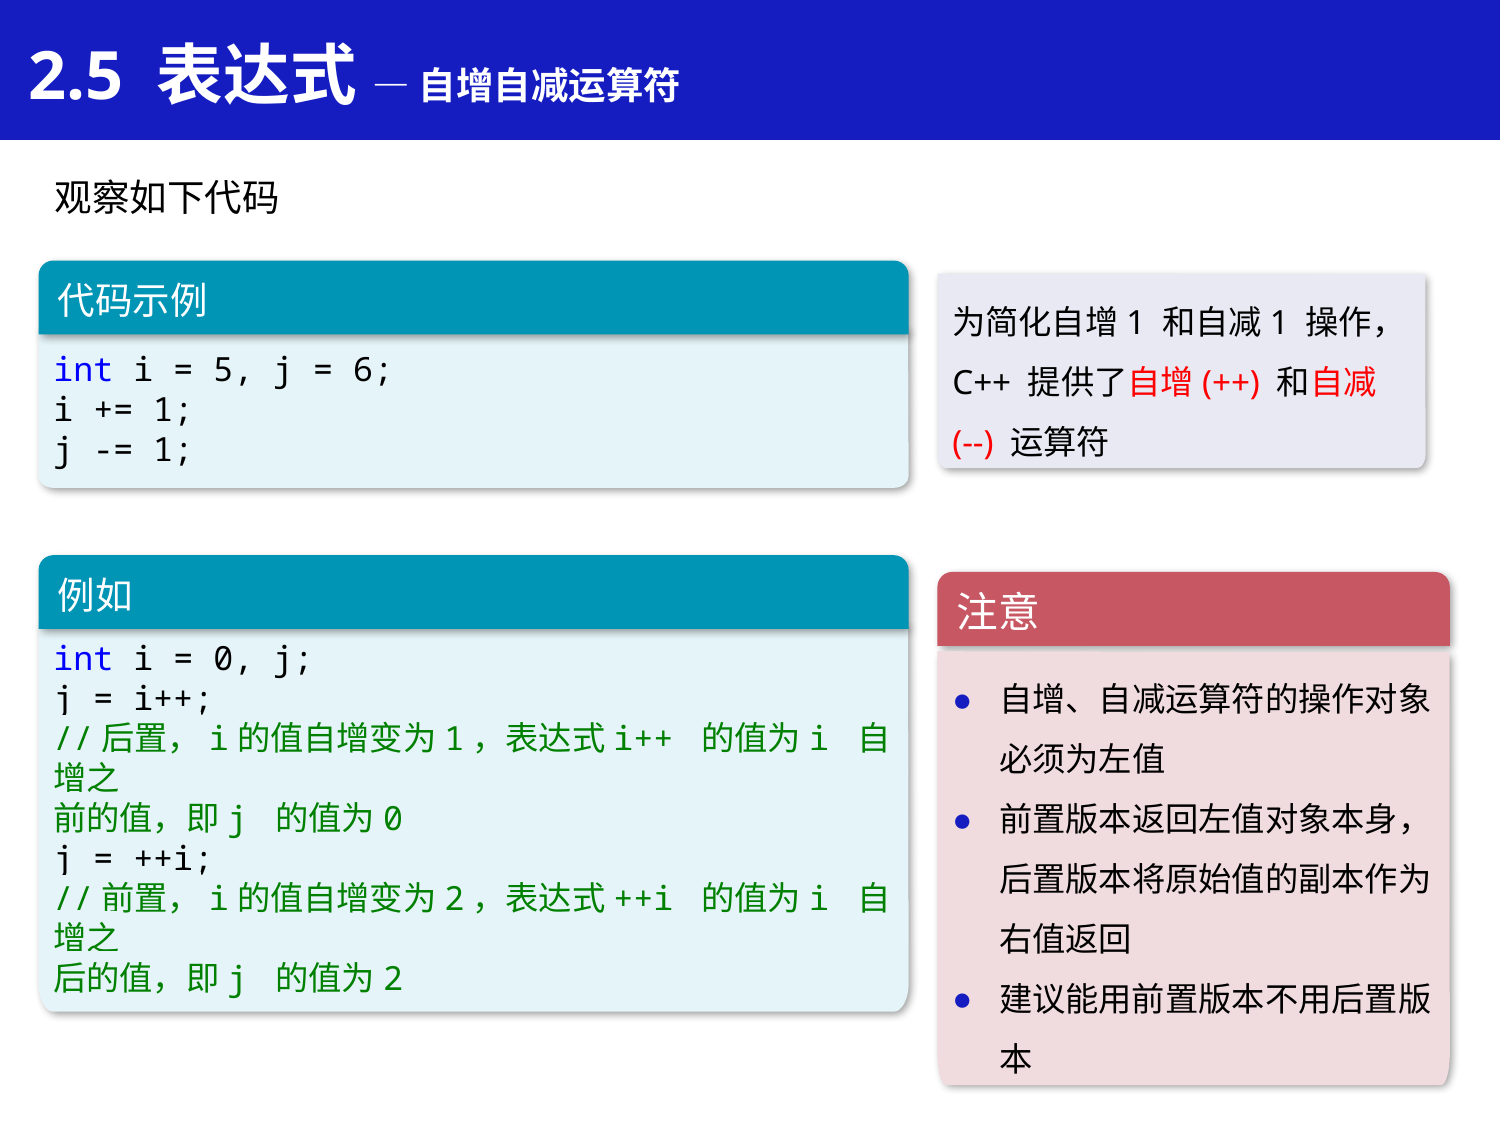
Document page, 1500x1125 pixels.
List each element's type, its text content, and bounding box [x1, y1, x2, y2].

slide_number [1081, 1042, 1419, 1103]
text_box 例如 [37, 553, 910, 631]
text_box 观察如下代码 [39, 166, 295, 226]
text_box 注意 [936, 570, 1451, 647]
text_box 自增、自减运算符的操作对象必须为左值 前置版本返回左值对象本身，后置版本将原始值的副本作为右值返回 建议能用前置版本不用后置版本 [936, 650, 1451, 1087]
text_box 代码示例 [37, 259, 910, 336]
text_box 2.5 表达式 — 自增自减运算符 [13, 25, 1021, 121]
text_box 为简化自增1 和自减1 操作，C++ 提供了自增(++) 和自减(--) 运算符 [936, 272, 1427, 470]
text_box int i = 5, j = 6; i += 1; j -= 1; [37, 340, 910, 489]
text_box int i = 0, j; j = i++; //后置，i的值自增变为1，表达式i++ 的值为i 自增之 前的值，即j 的值为0 j = ++i; //前置，i的值自增变为2，表达式++i 的值为i 自增之 后的值，即j 的值为2 [37, 634, 910, 1013]
